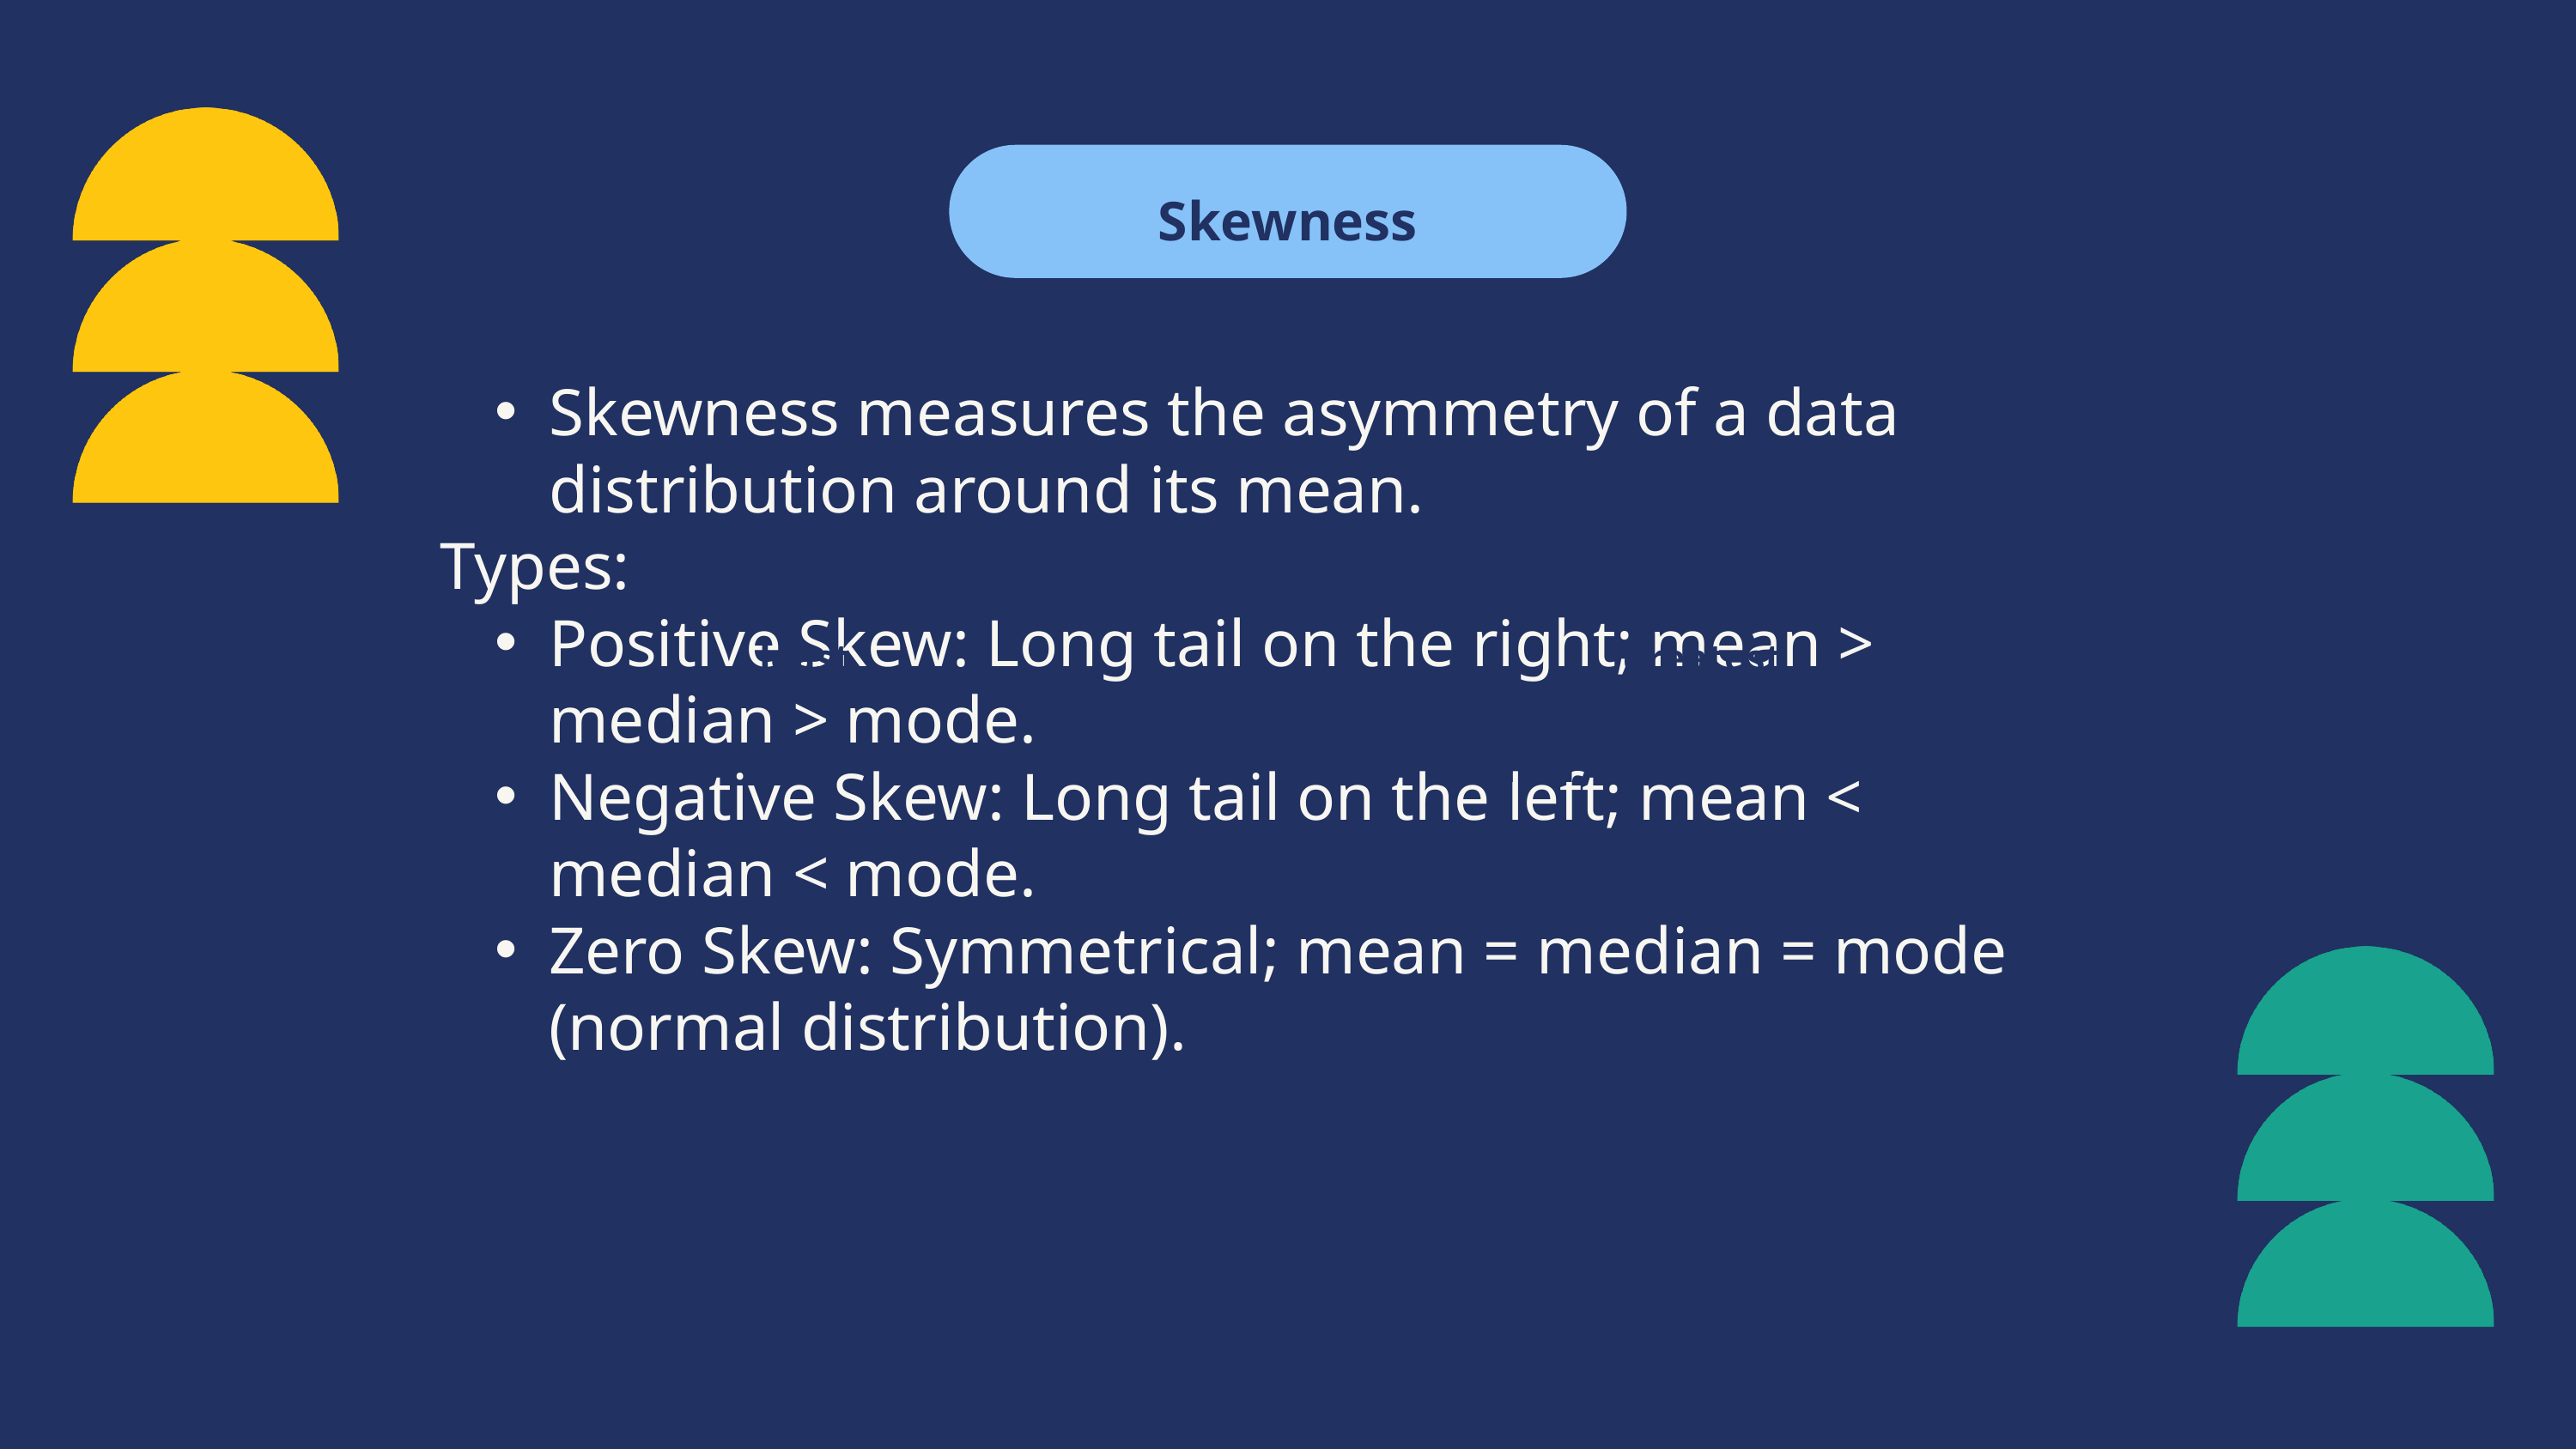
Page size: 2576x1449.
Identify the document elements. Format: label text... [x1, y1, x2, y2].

text_box least [730, 634, 880, 680]
text_box Skewness measures the asymmetry of a data distribution around its mean. Types: Positive Skew: Long tail on the right; mean > median > mode. Negative Skew: Long tail on the left; mean < median < mode. Zero Skew: Symmetrical; mean = median = mode (normal distribution). [440, 372, 2014, 1141]
text_box Median [1434, 744, 1634, 791]
text_box [72, 107, 339, 503]
text_box [2237, 946, 2494, 1327]
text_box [949, 144, 1627, 279]
text_box greatest [1602, 634, 1802, 680]
